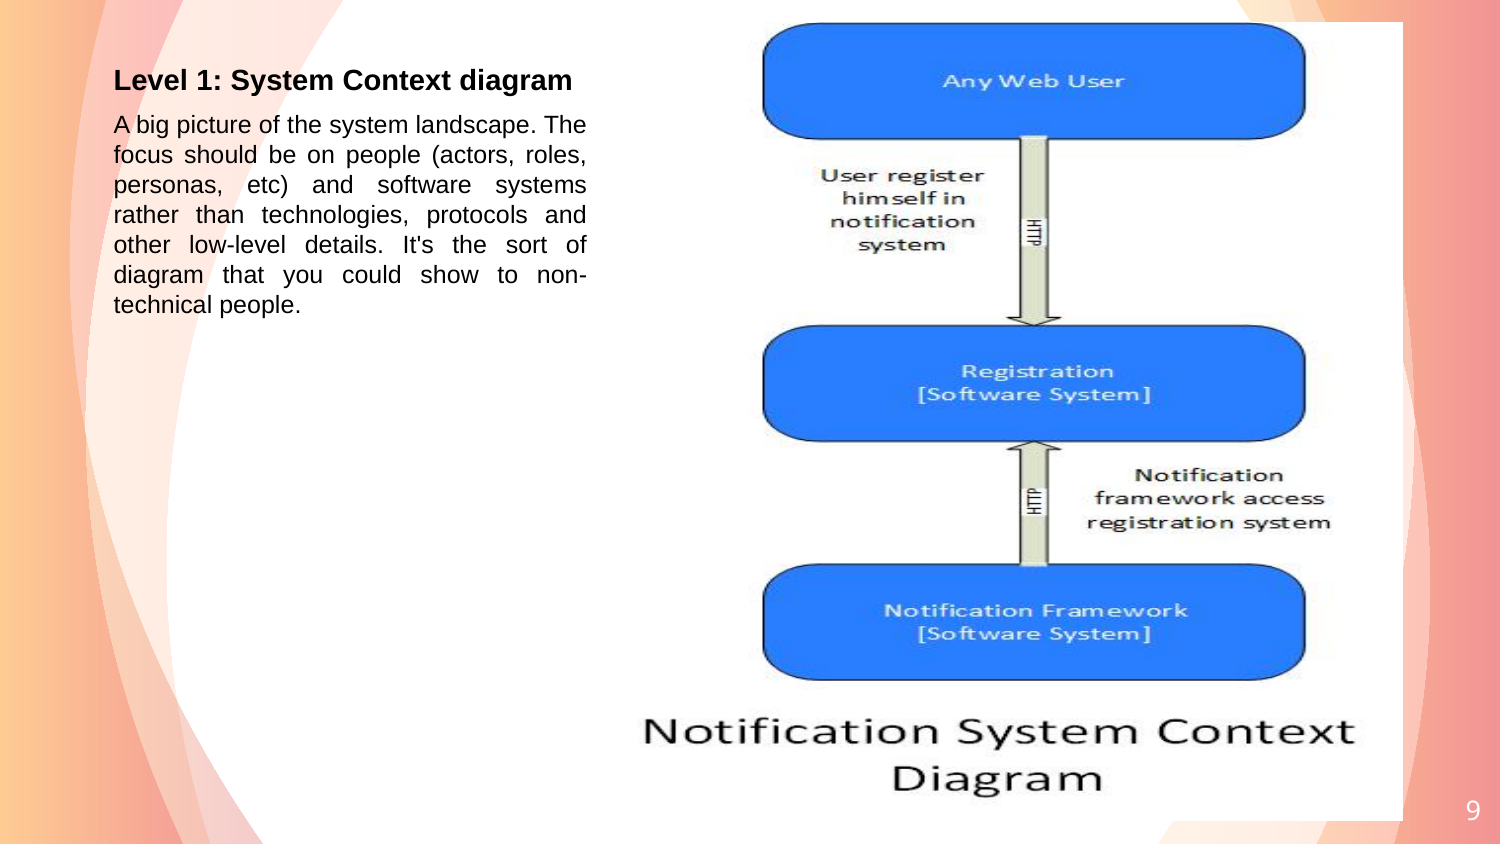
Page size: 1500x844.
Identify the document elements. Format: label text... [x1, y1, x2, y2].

slide_number 9 [1391, 779, 1482, 844]
text_box Level 1: System Context diagram A big picture of the system landscape. The focus should be on people (actors, roles, personas, etc) and software systems rather than technologies, protocols and other low-level details. It's the sort of diagram that you could show to non-technical people. [113, 61, 588, 754]
picture [607, 22, 1403, 822]
